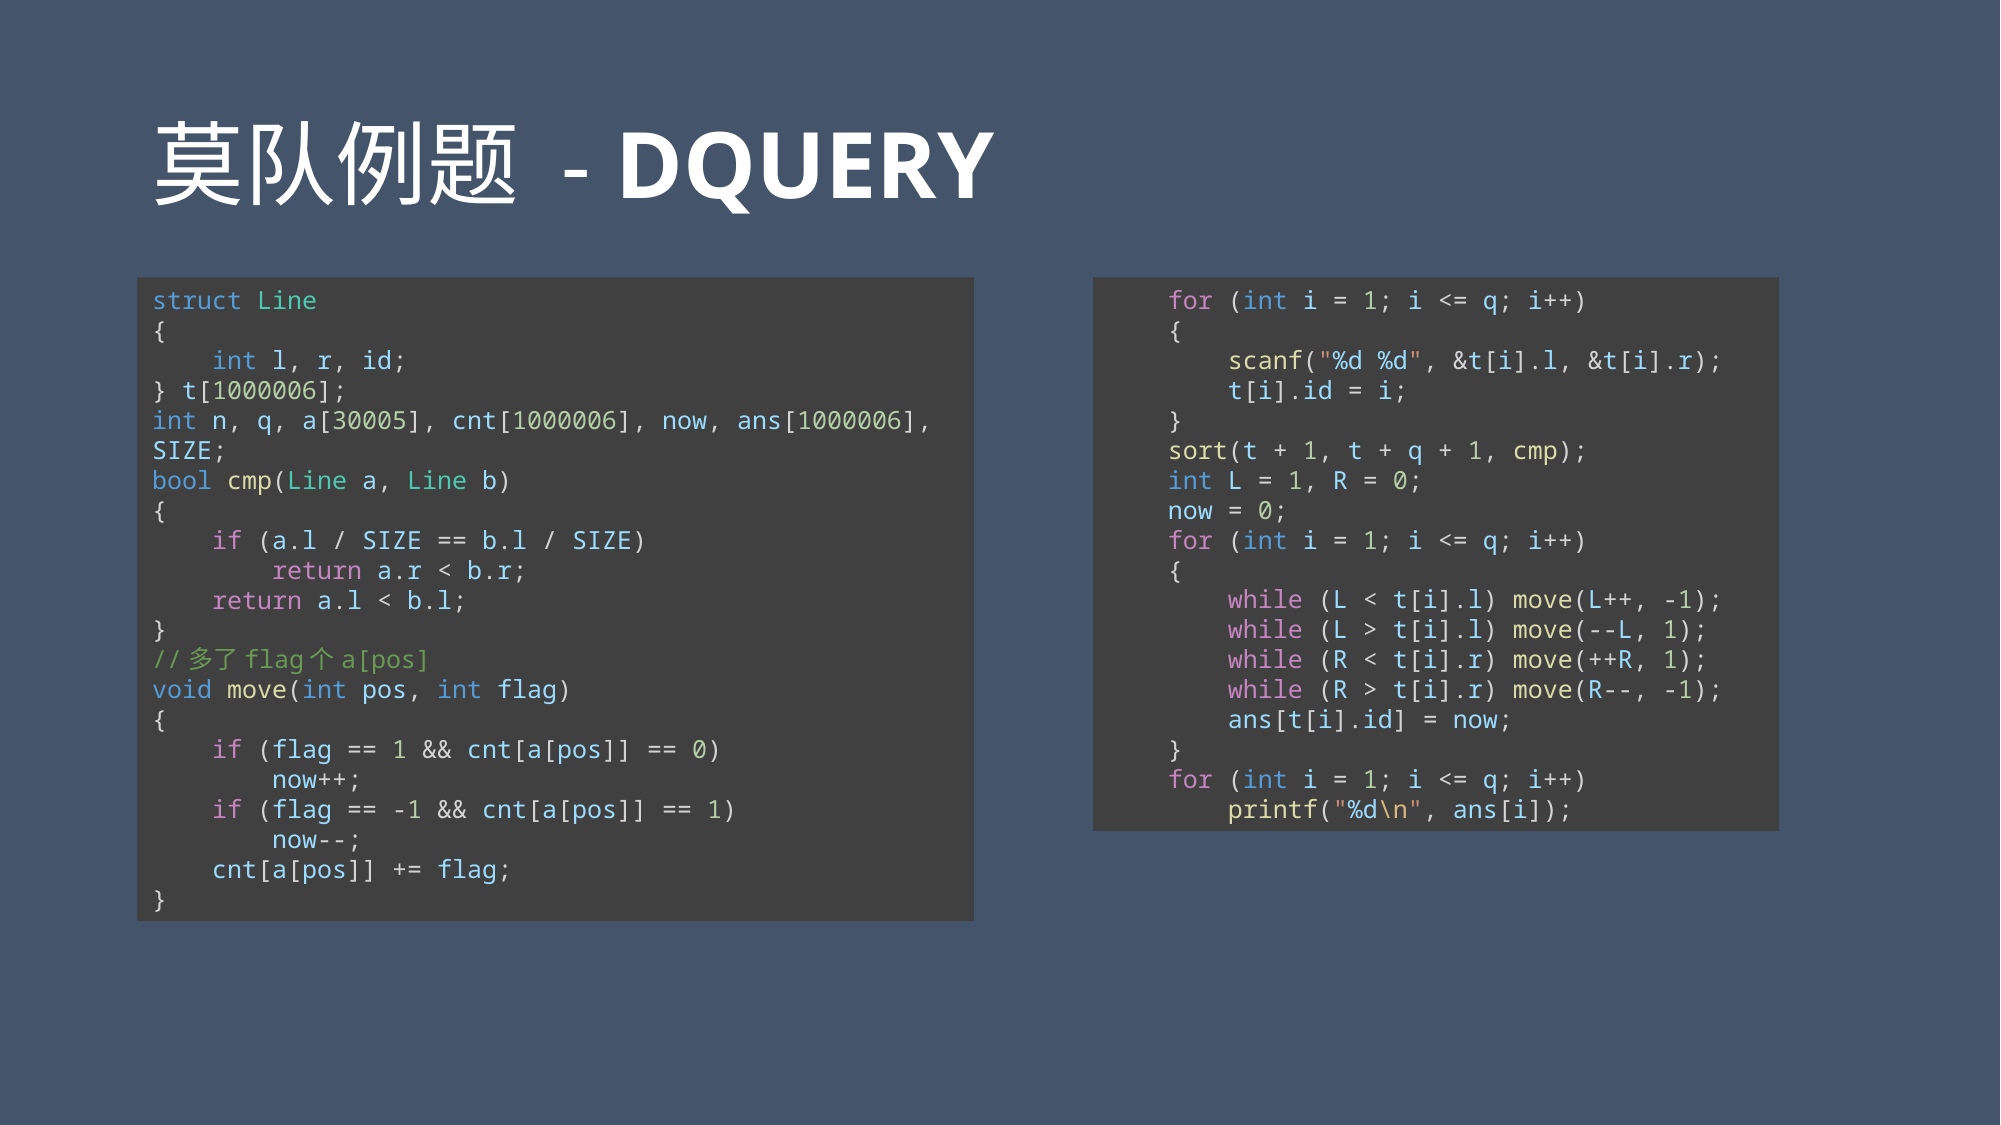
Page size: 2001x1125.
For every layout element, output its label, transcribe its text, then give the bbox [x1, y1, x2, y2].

text_box for (int i = 1; i <= q; i++) { scanf("%d %d", &t[i].l, &t[i].r); t[i].id = i; } sort(t + 1, t + q + 1, cmp); int L = 1, R = 0; now = 0; for (int i = 1; i <= q; i++) { while (L < t[i].l) move(L++, -1); while (L > t[i].l) move(--L, 1); while (R < t[i].r) move(++R, 1); while (R > t[i].r) move(R--, -1); ans[t[i].id] = now; } for (int i = 1; i <= q; i++) printf("%d\n", ans[i]); [1093, 277, 1780, 831]
title 莫队例题 - DQUERY [137, 59, 1863, 278]
text_box struct Line { int l, r, id; } t[1000006]; int n, q, a[30005], cnt[1000006], now, ans[1000006], SIZE; bool cmp(Line a, Line b) { if (a.l / SIZE == b.l / SIZE) return a.r < b.r; return a.l < b.l; } //多了flag个a[pos] void move(int pos, int flag) { if (flag == 1 && cnt[a[pos]] == 0) now++; if (flag == -1 && cnt[a[pos]] == 1) now--; cnt[a[pos]] += flag; } [137, 277, 974, 921]
